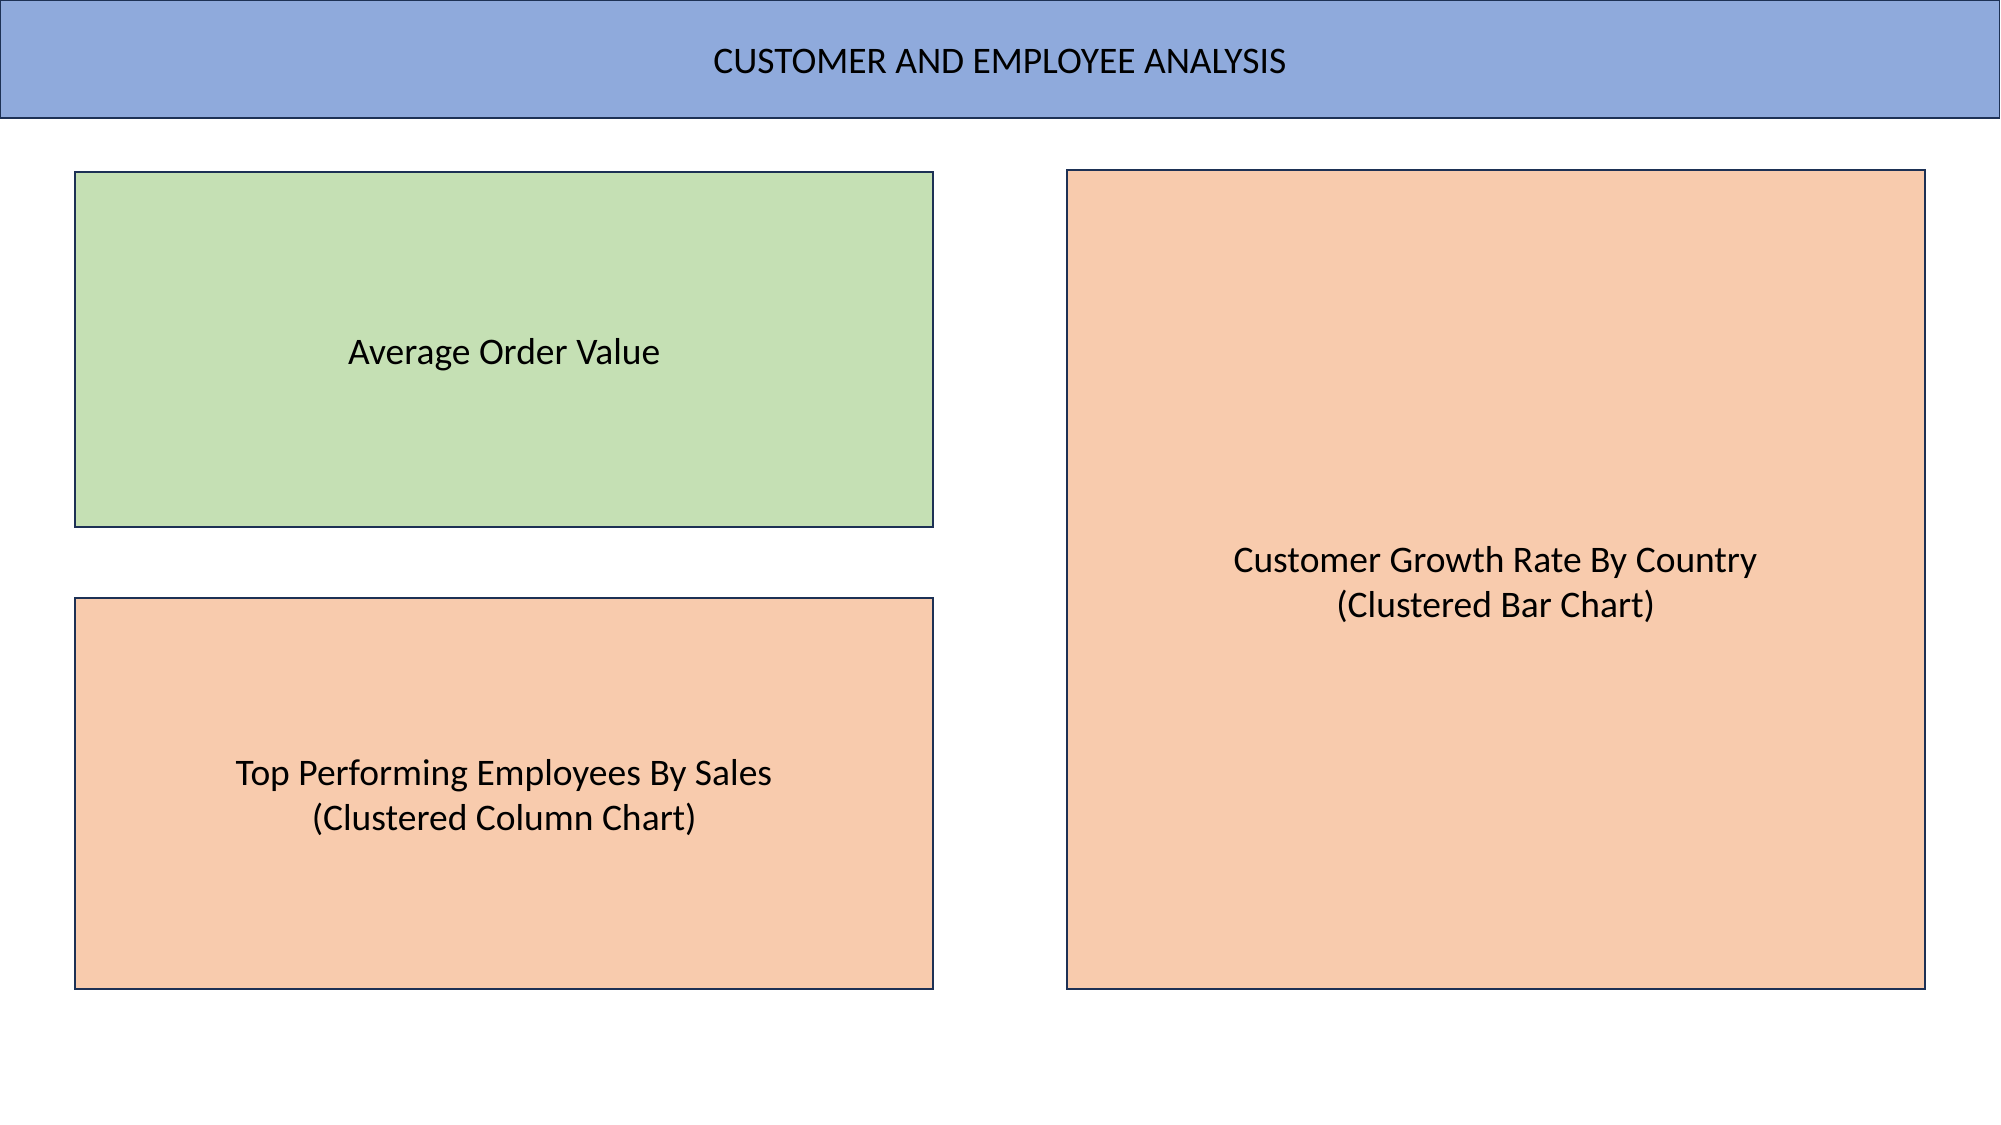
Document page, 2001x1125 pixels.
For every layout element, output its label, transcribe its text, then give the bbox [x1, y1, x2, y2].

text_box CUSTOMER AND EMPLOYEE ANALYSIS [0, 0, 2000, 119]
text_box Average Order Value [74, 171, 934, 528]
text_box Top Performing Employees By Sales (Clustered Column Chart) [74, 597, 934, 990]
text_box Customer Growth Rate By Country (Clustered Bar Chart) [1066, 169, 1926, 990]
